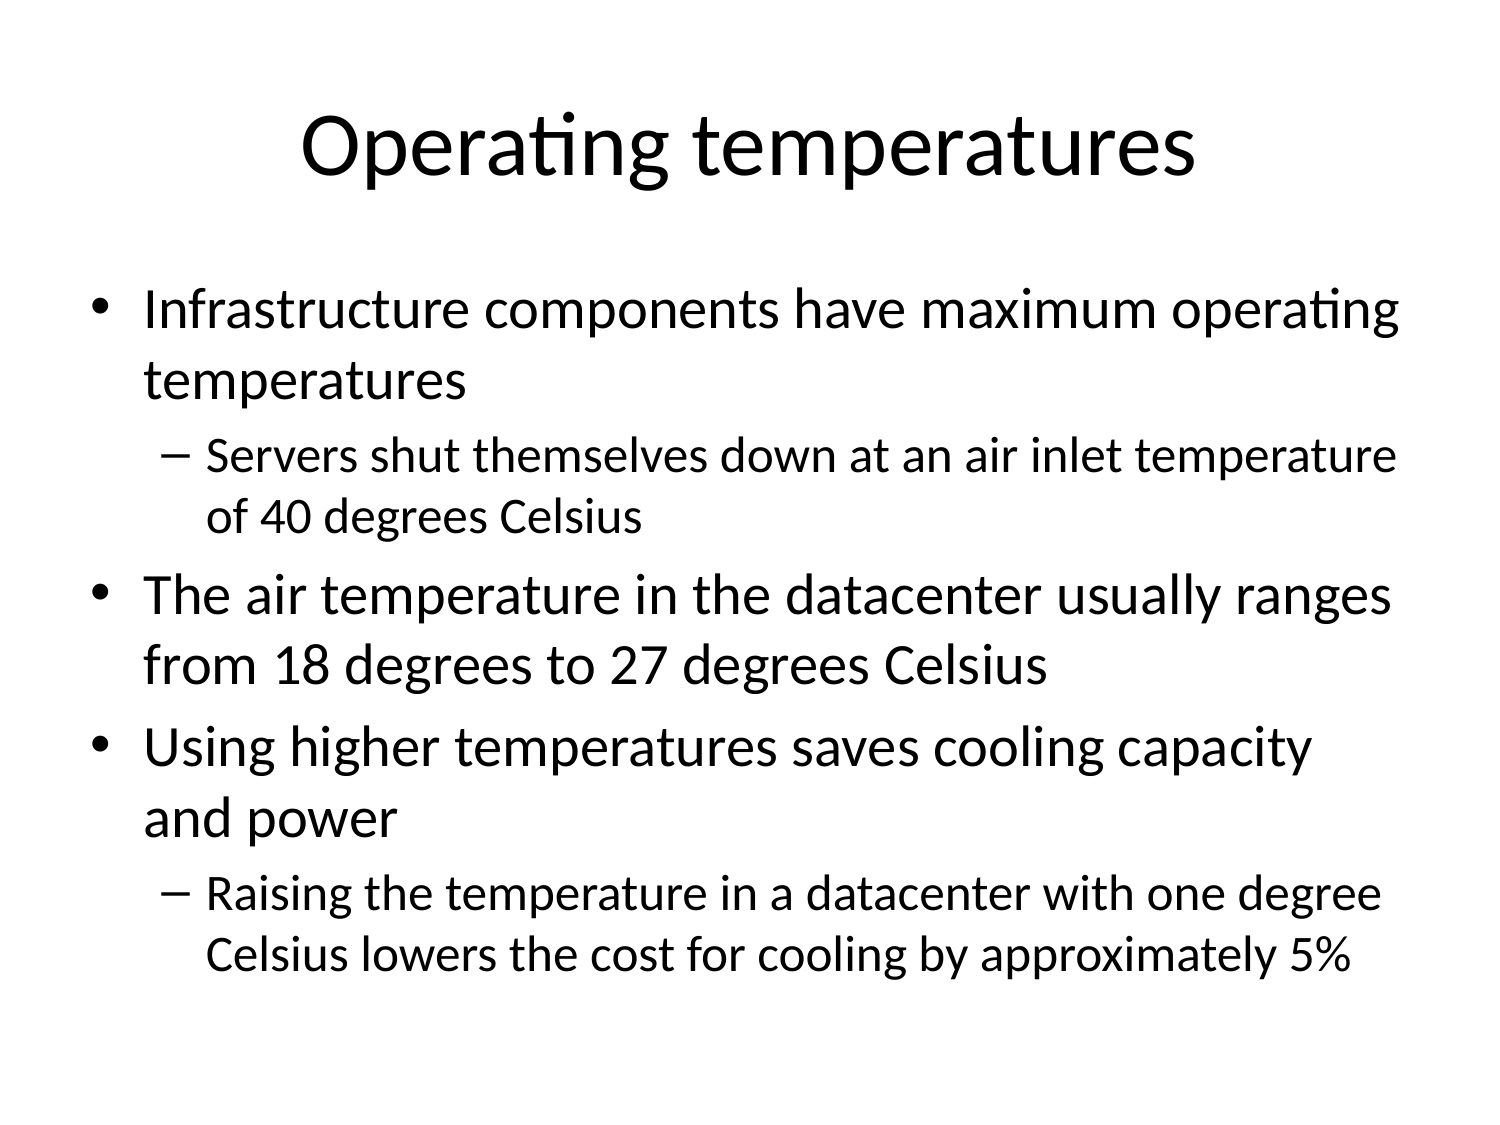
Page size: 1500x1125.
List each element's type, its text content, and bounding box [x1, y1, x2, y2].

list Infrastructure components have maximum operating temperatures Servers shut themselves down at an air inlet temperature of 40 degrees Celsius The air temperature in the datacenter usually ranges from 18 degrees to 27 degrees Celsius Using higher temperatures saves cooling capacity and power Raising the temperature in a datacenter with one degree Celsius lowers the cost for cooling by approximately 5% [75, 262, 1425, 1005]
title Operating temperatures [75, 45, 1425, 233]
